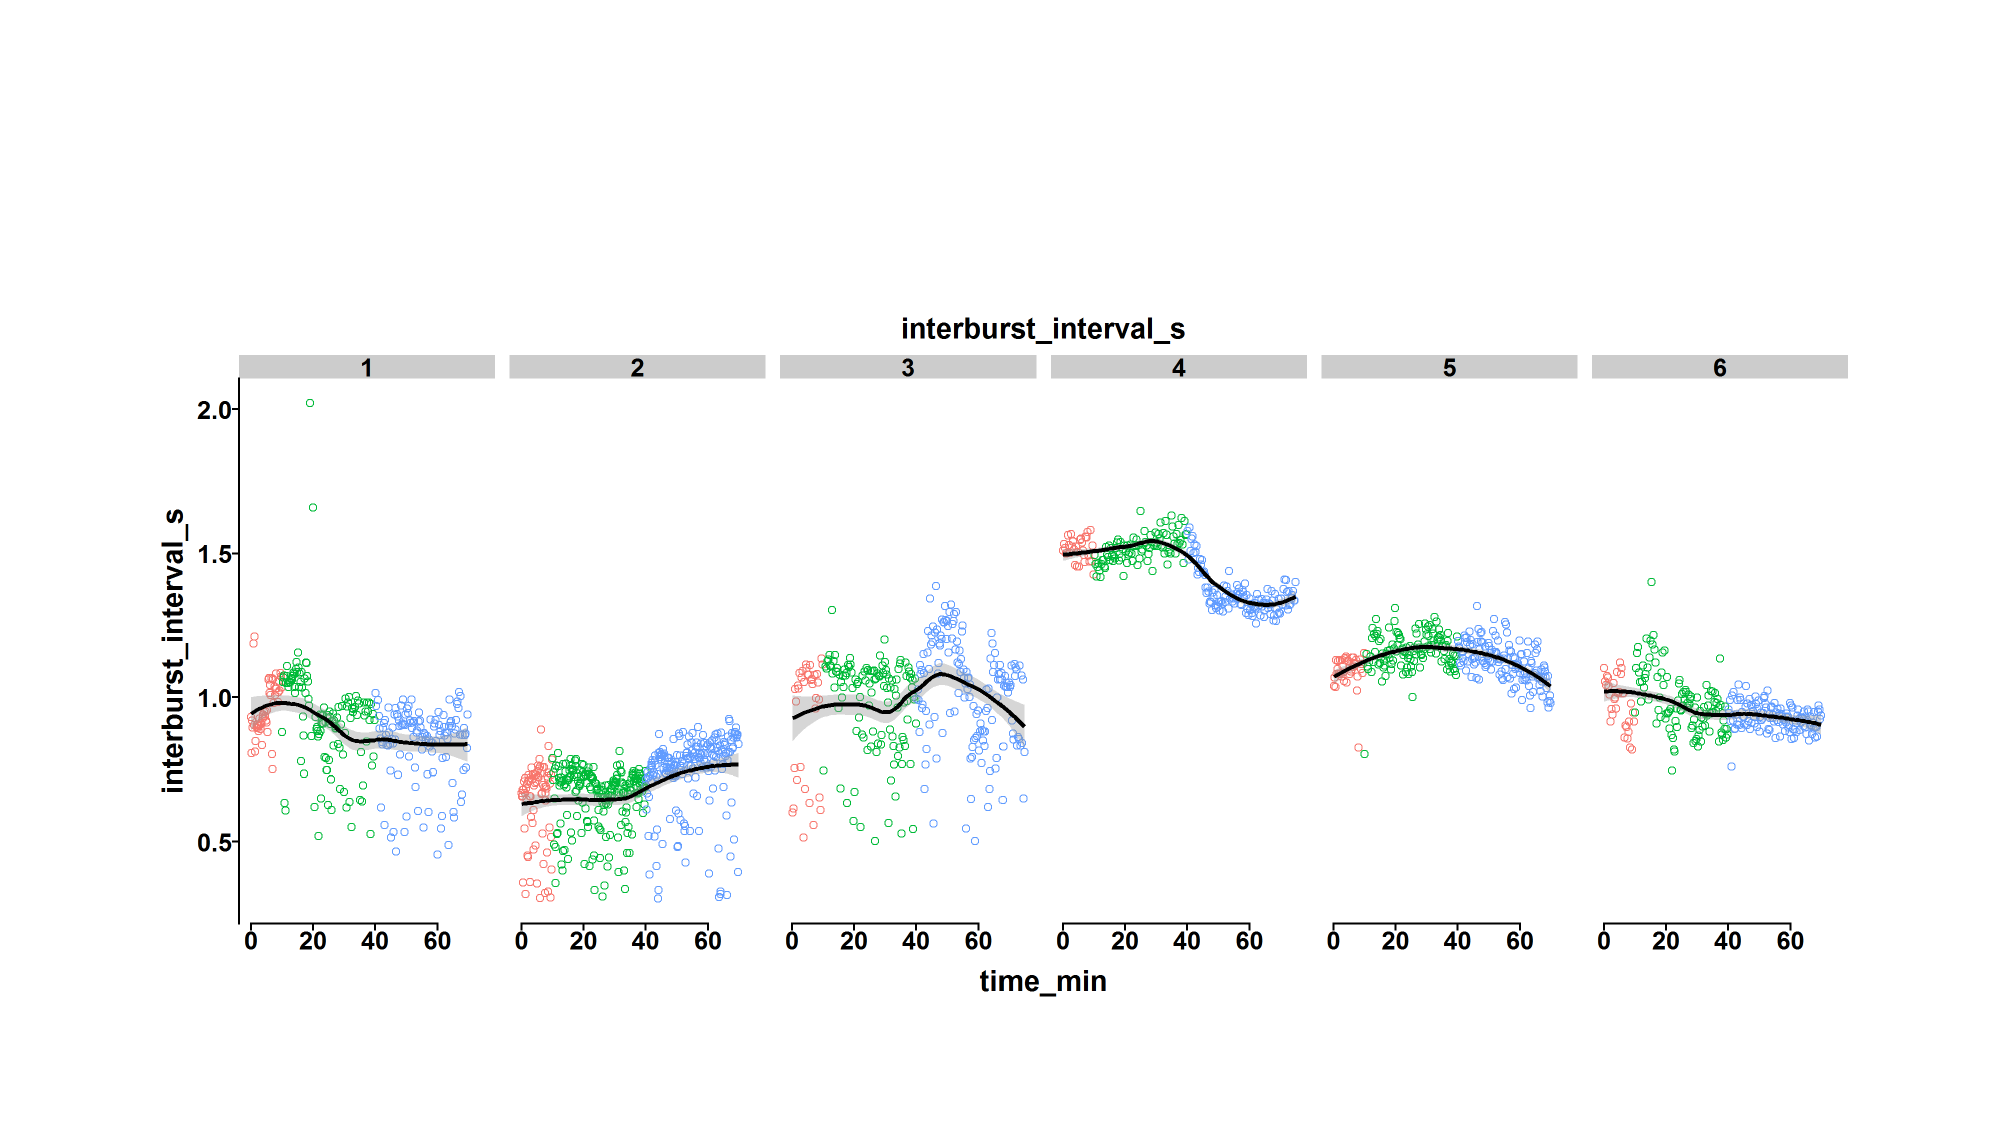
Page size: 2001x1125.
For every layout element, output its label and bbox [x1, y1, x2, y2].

picture [137, 299, 1863, 1014]
